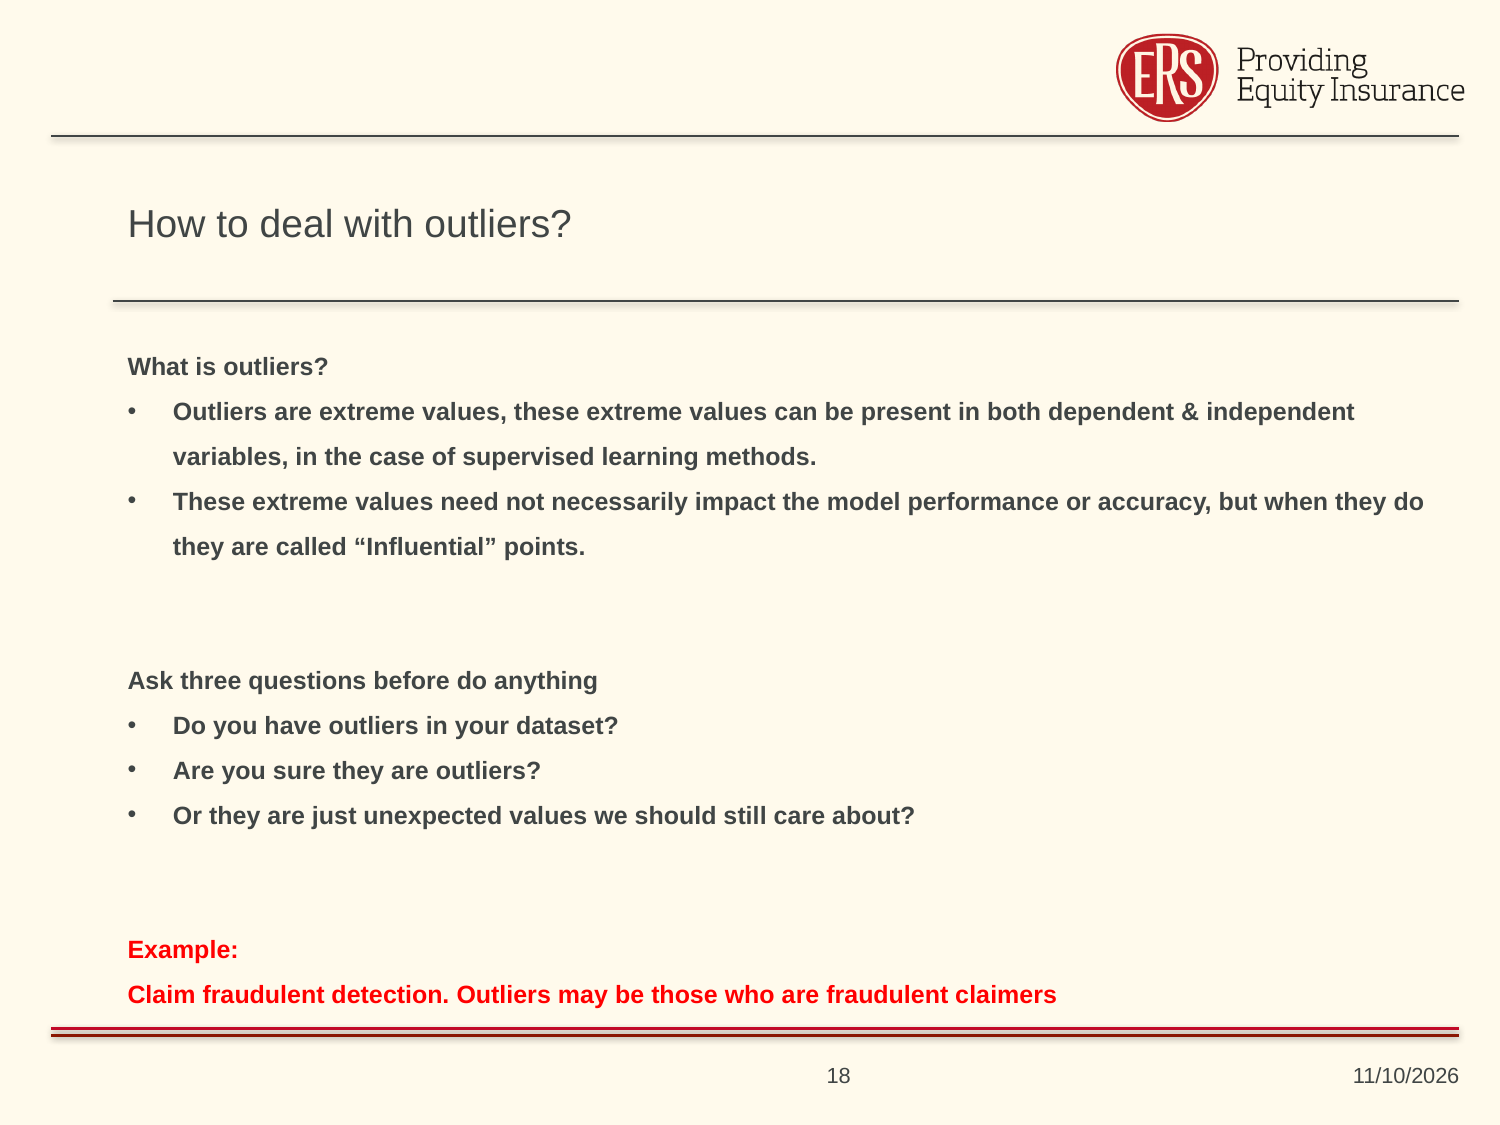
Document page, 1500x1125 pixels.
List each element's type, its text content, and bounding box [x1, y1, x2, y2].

picture [1116, 33, 1475, 122]
title How to deal with outliers? [112, 163, 1463, 328]
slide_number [1257, 1045, 1460, 1105]
list What is outliers? Outliers are extreme values, these extreme values can be present in both dependent & independent variables, in the case of supervised learning methods. These extreme values need not necessarily impact the model performance or accuracy, but when they do they are called “Influential” points. Ask three questions before do anything Do you have outliers in your dataset? Are you sure they are outliers? Or they are just unexpected values we should still care about? Example: Claim fraudulent detection. Outliers may be those who are fraudulent claimers [112, 328, 1463, 1022]
slide_number 18 [795, 1045, 882, 1105]
